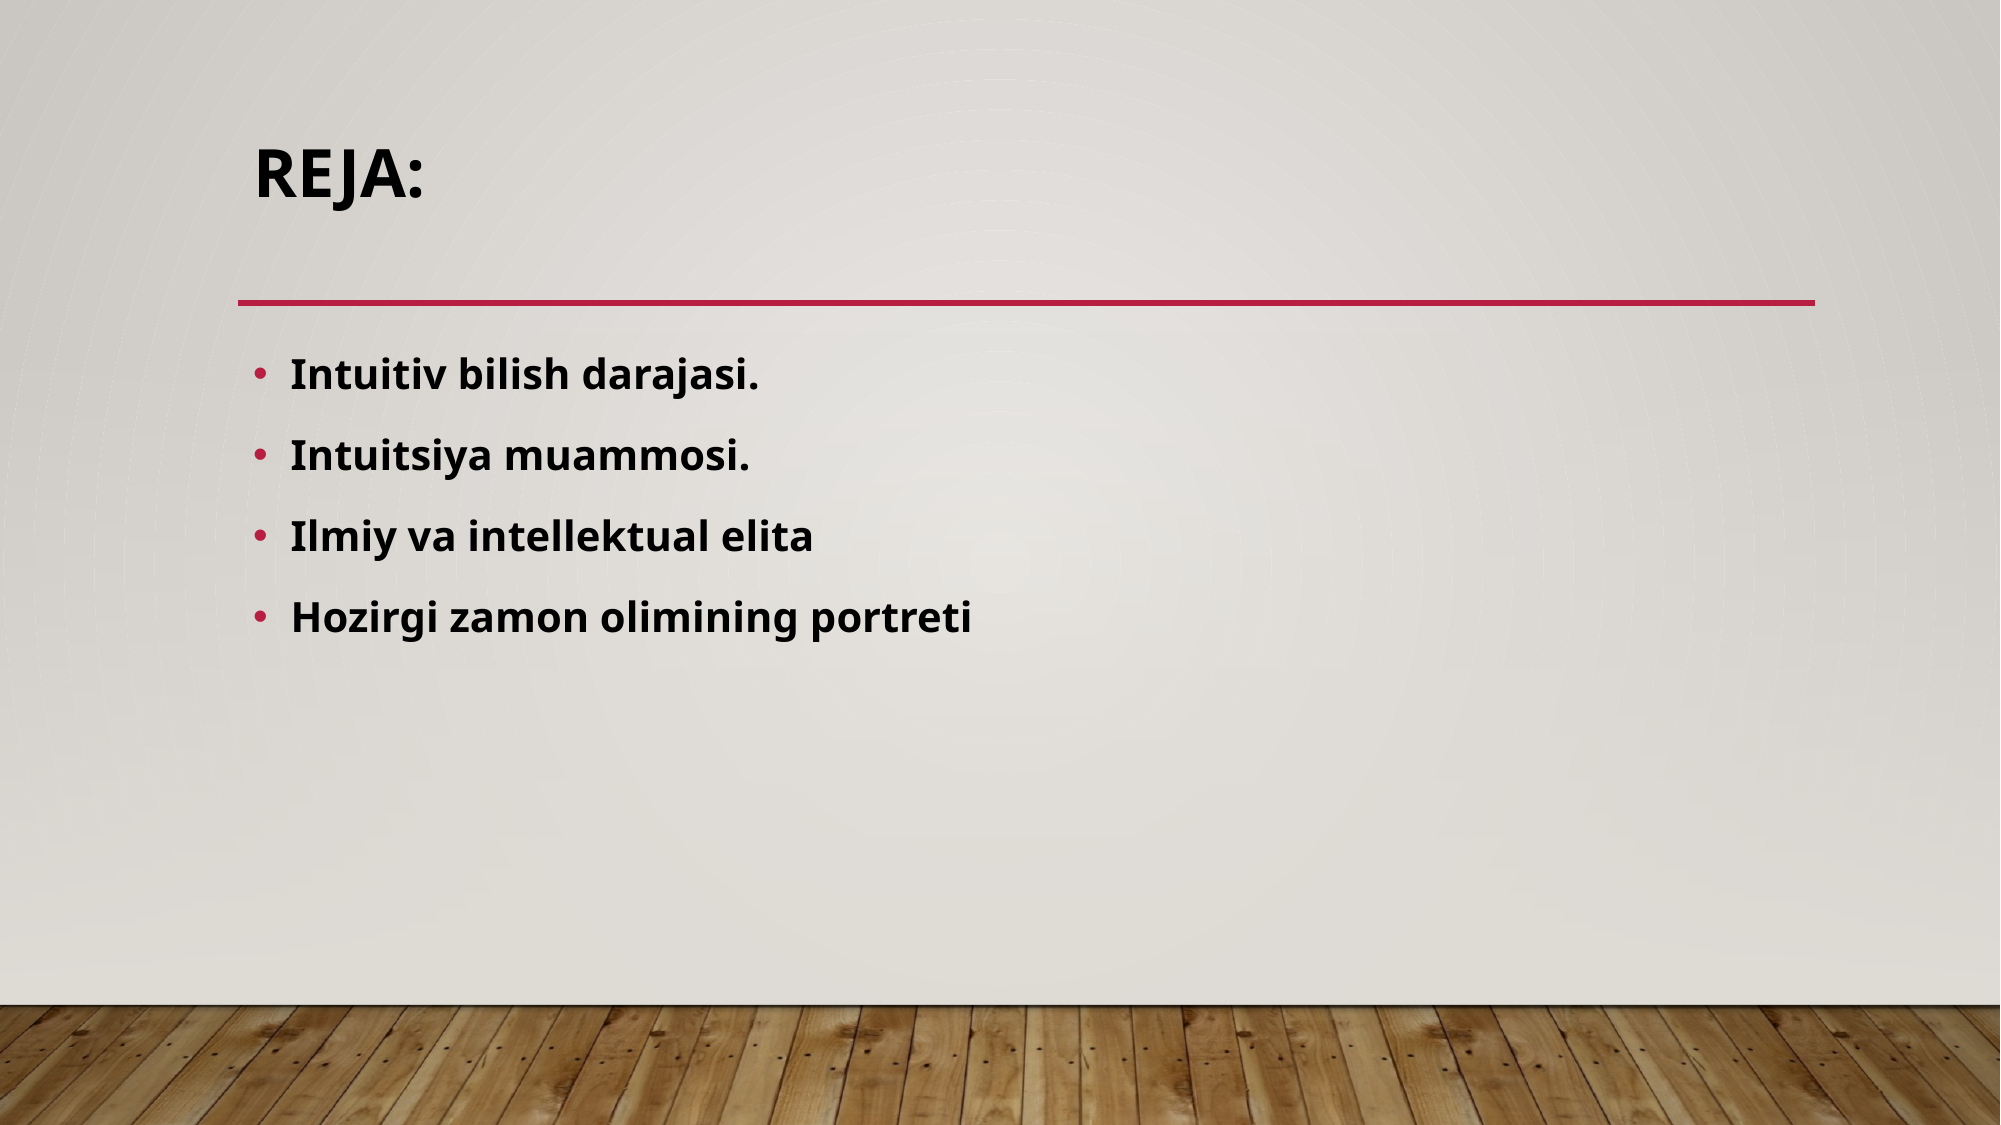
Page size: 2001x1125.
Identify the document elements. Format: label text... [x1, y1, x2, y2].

picture [0, 1005, 2000, 1125]
title Reja: [238, 131, 1814, 305]
list Intuitiv bilish darajasi. Intuitsiya muammosi. Ilmiy va intellektual elita Hozirgi zamon olimining portreti [238, 330, 1814, 897]
